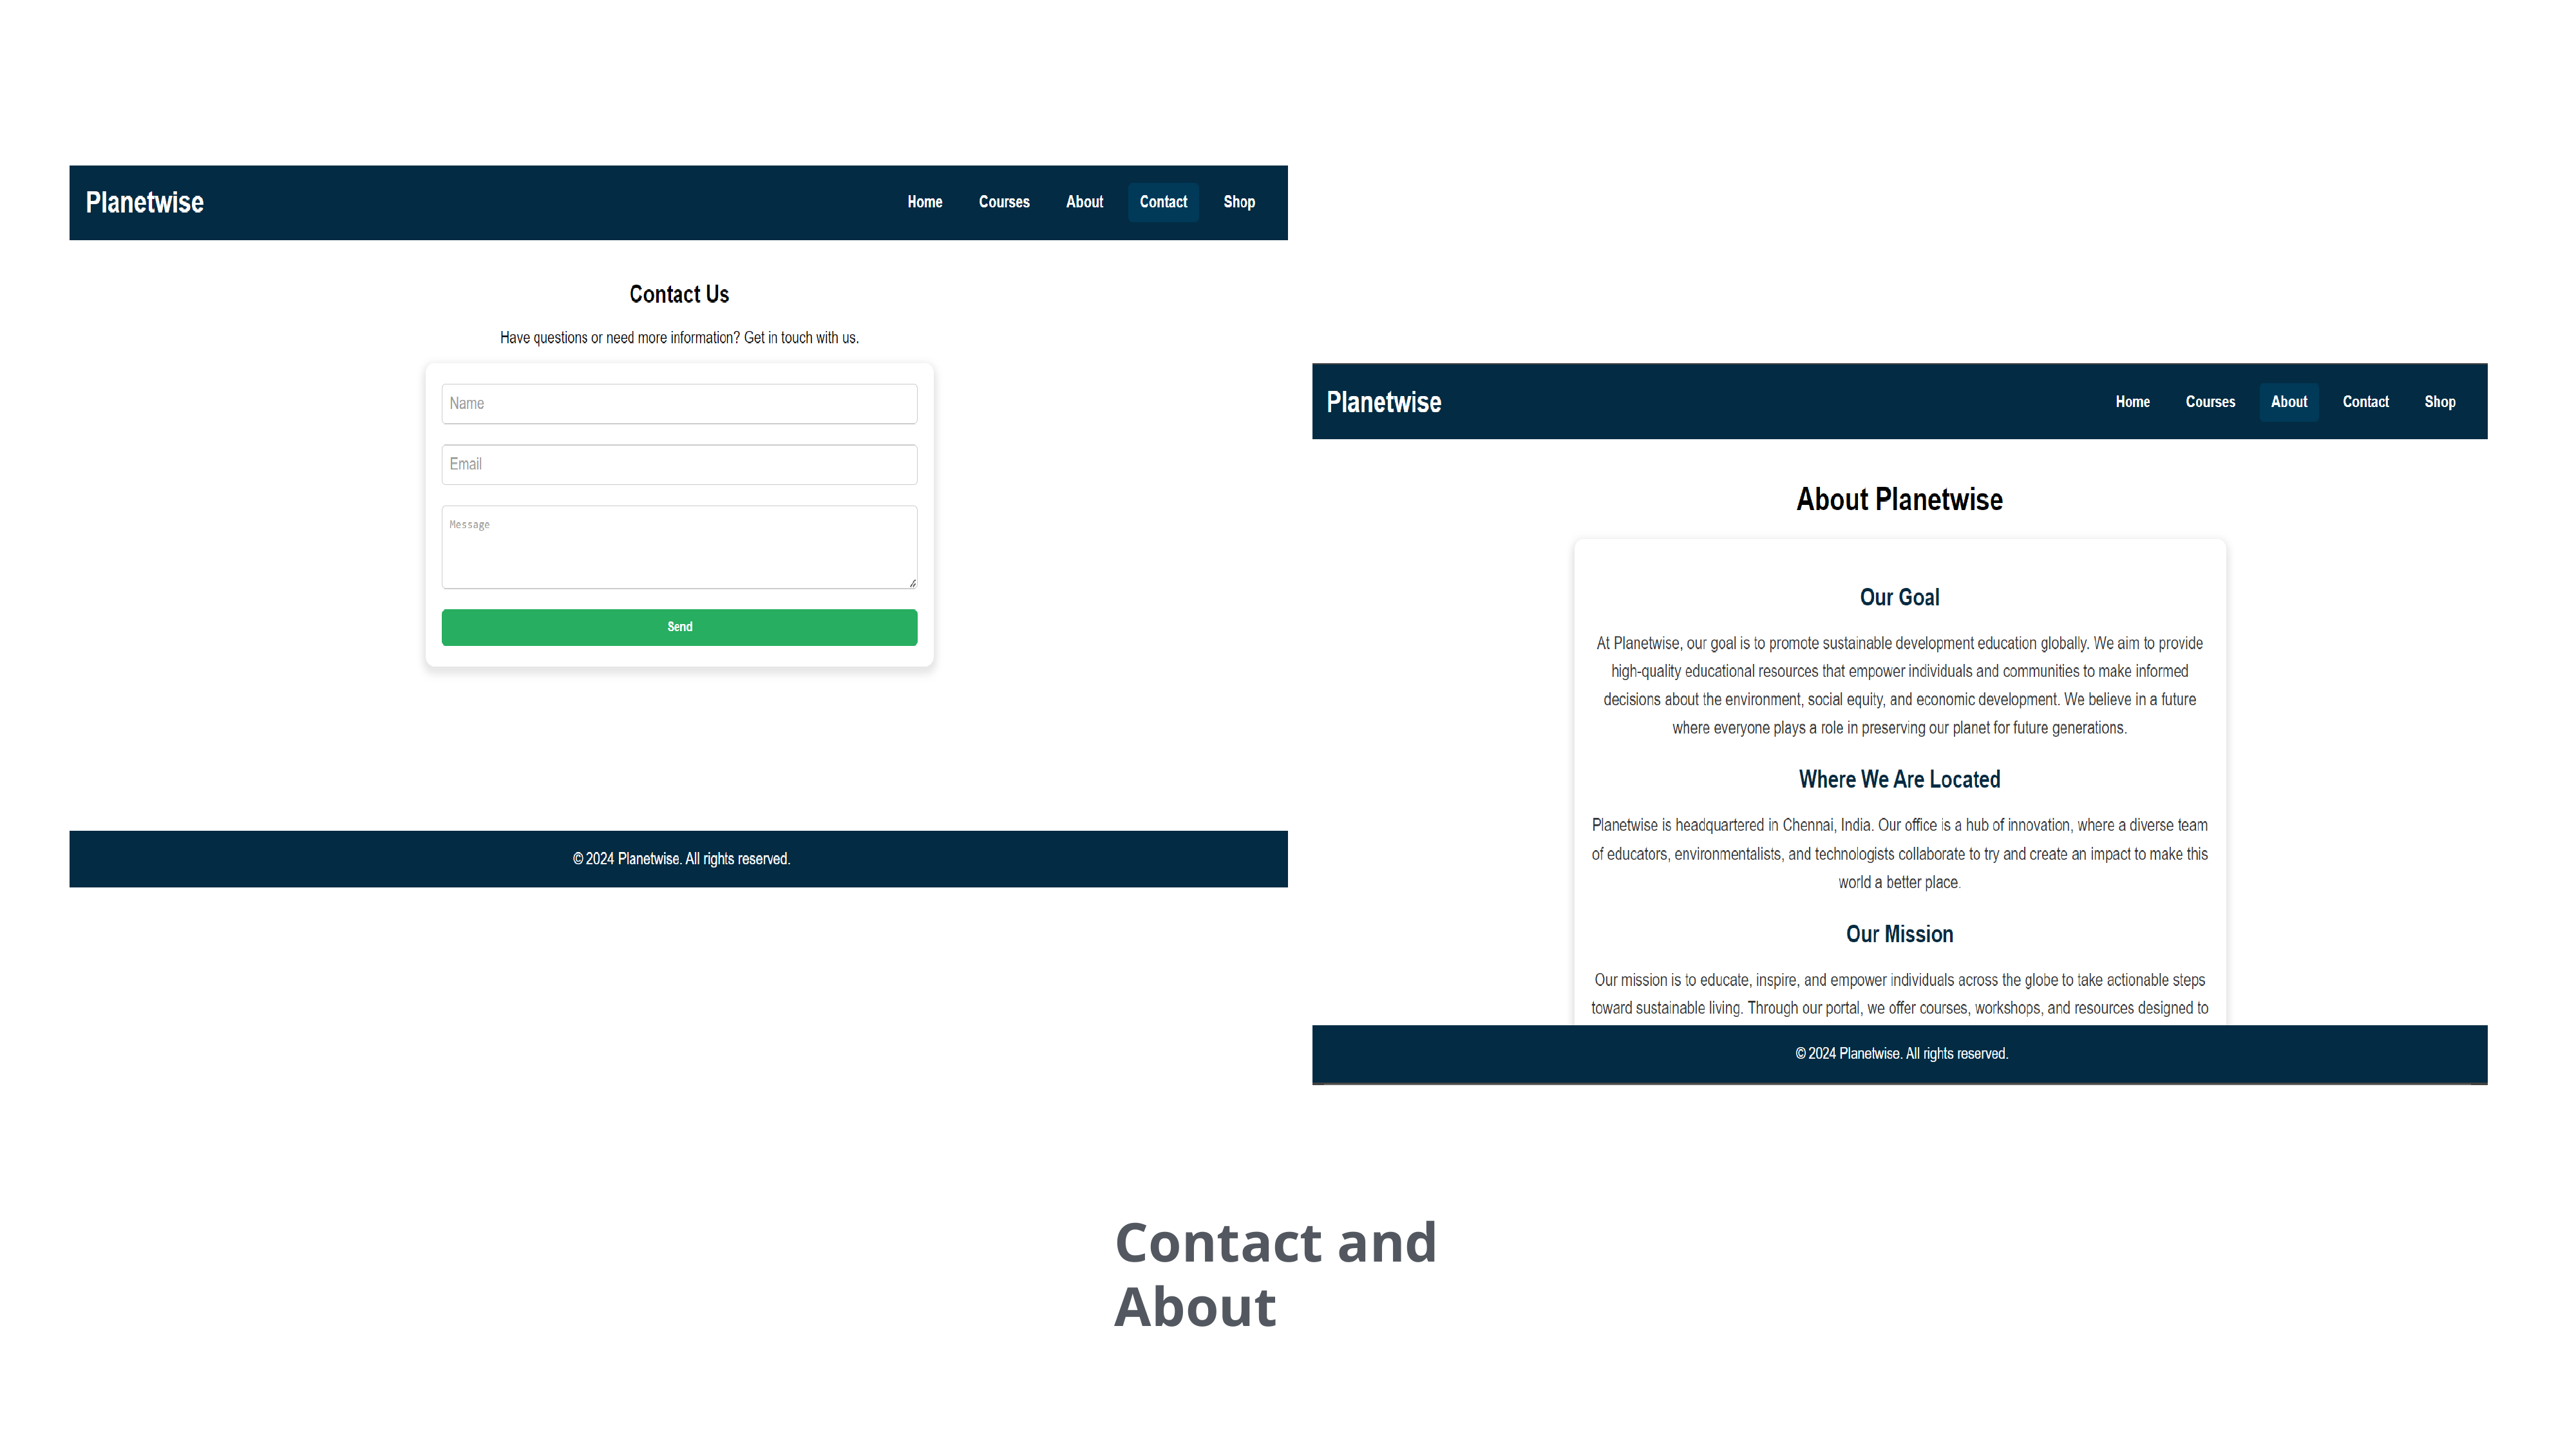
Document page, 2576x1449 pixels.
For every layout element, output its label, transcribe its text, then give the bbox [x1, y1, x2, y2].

picture [70, 166, 1289, 887]
picture [1312, 363, 2488, 1086]
text_box Contact and About [1105, 1203, 1558, 1283]
